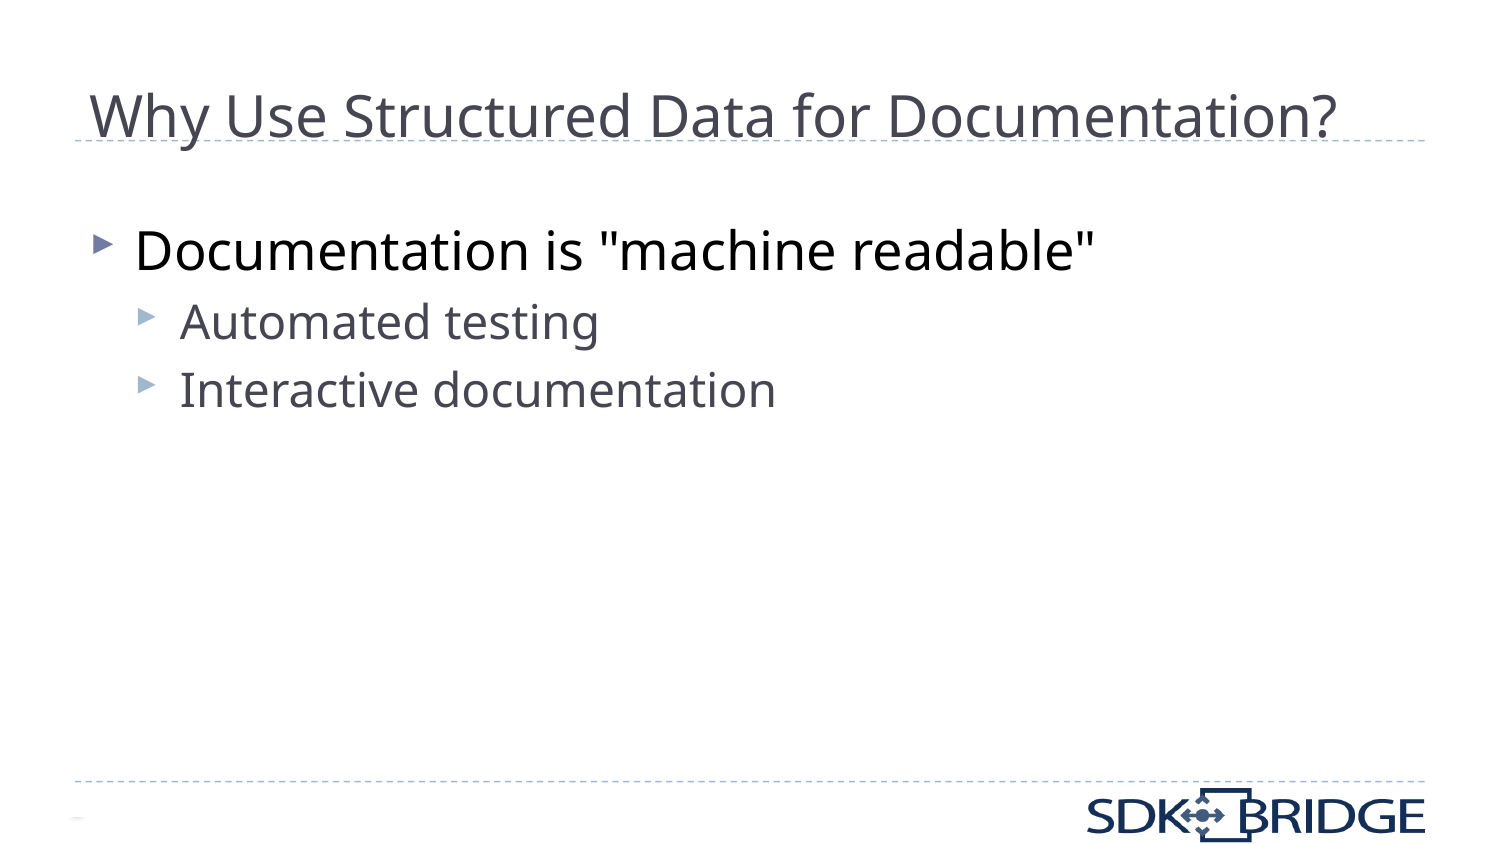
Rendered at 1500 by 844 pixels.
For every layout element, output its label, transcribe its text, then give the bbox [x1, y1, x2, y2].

title Why Use Structured Data for Documentation? [75, 34, 1425, 157]
list Documentation is "machine readable" Automated testing Interactive documentation [75, 209, 1425, 758]
picture [1087, 788, 1425, 843]
